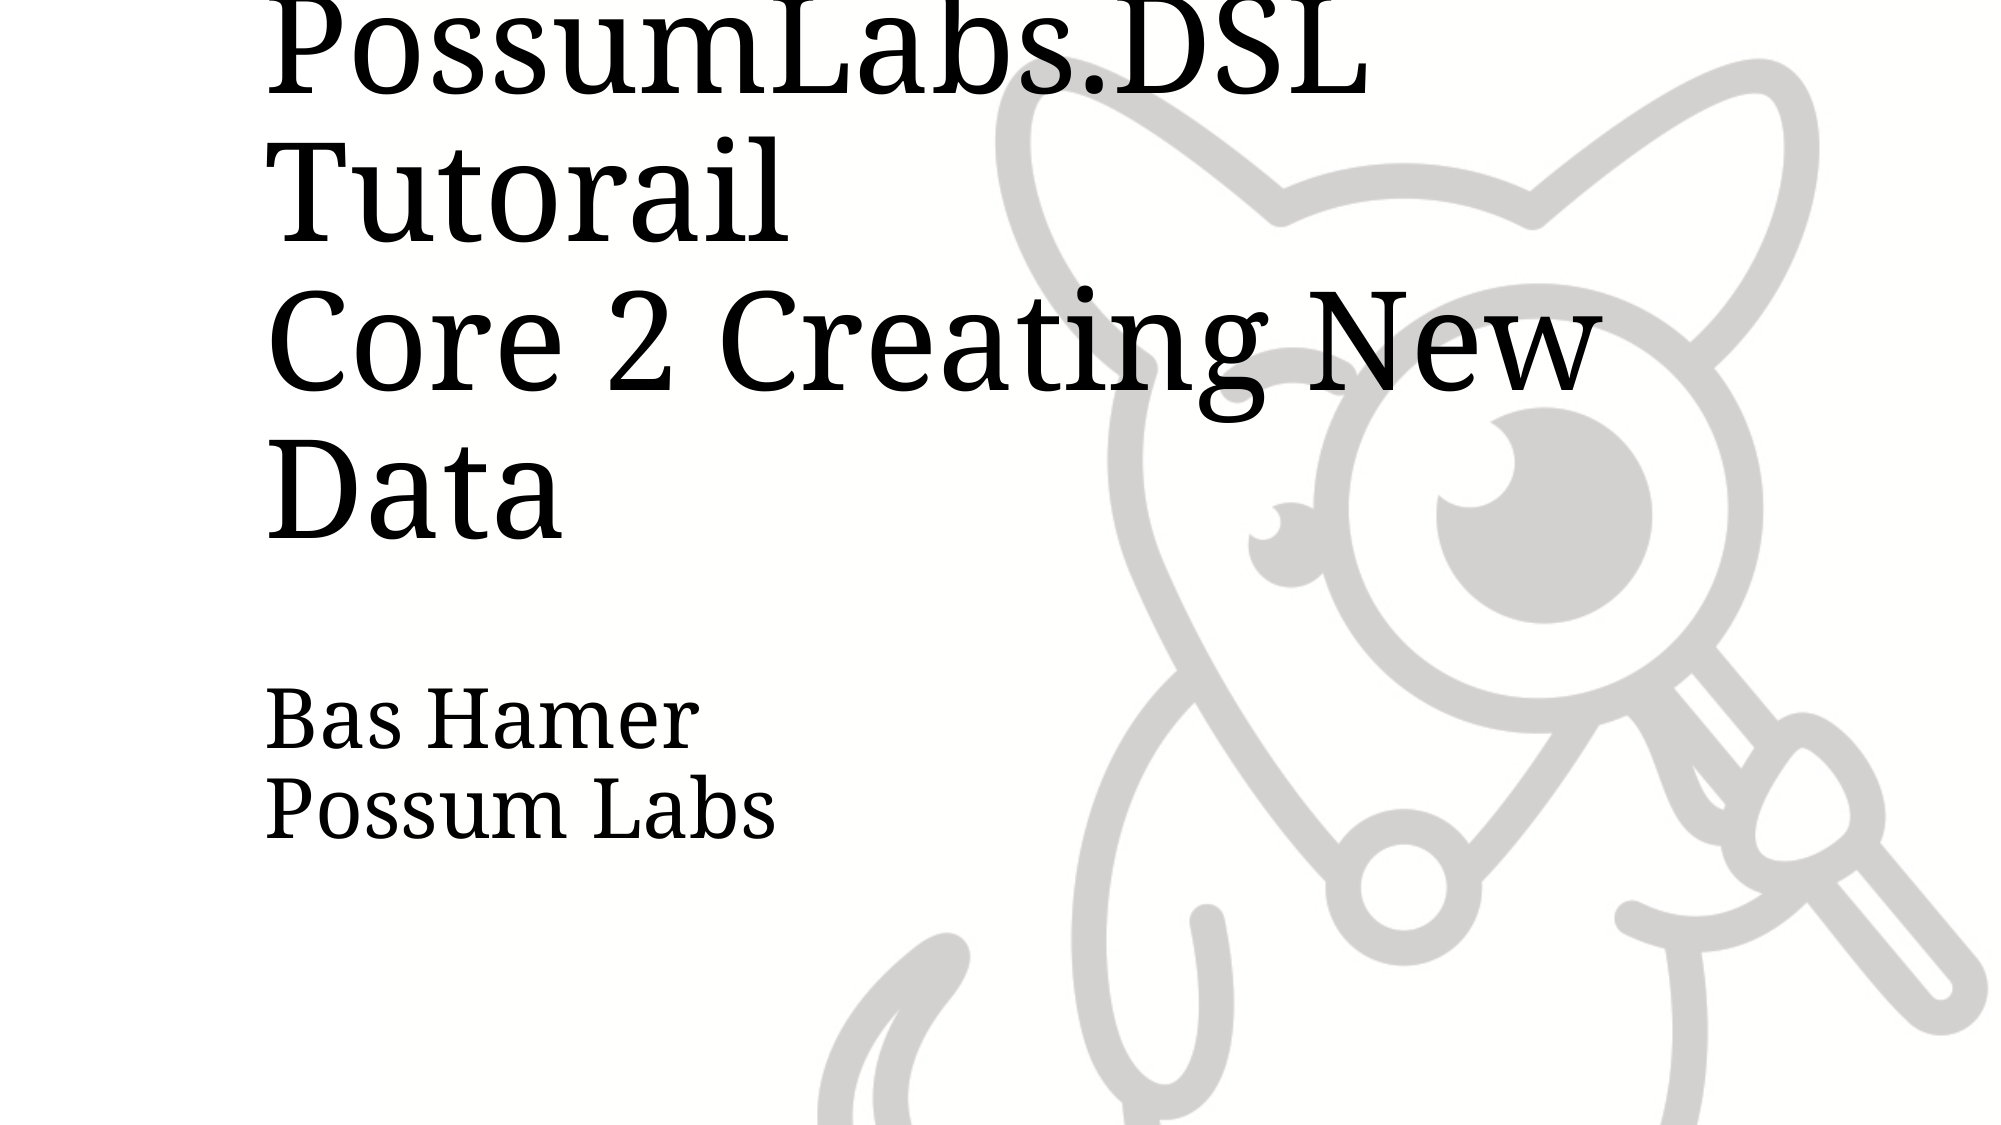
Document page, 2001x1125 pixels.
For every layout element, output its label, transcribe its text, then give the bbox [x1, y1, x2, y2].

title PossumLabs.DSL Tutorail Core 2 Creating New Data [249, 184, 1947, 576]
subtitle Bas Hamer Possum Labs [249, 669, 1750, 941]
